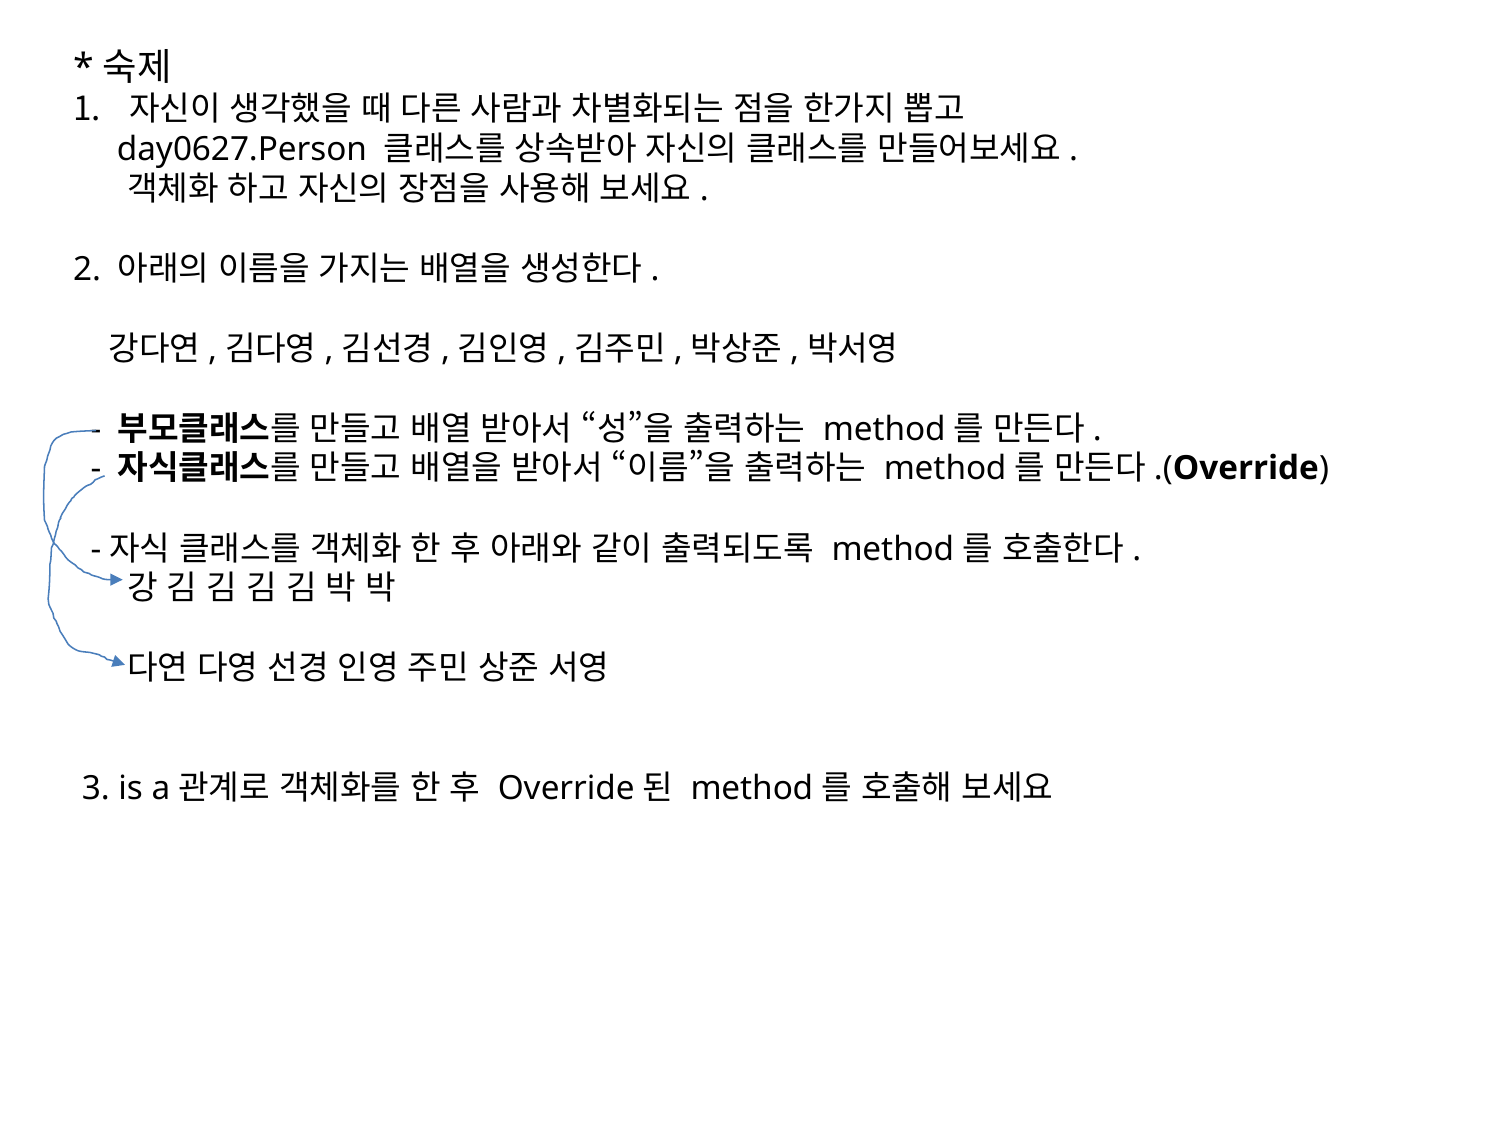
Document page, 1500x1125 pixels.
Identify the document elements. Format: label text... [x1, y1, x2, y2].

text_box [42, 429, 105, 541]
text_box [47, 475, 125, 667]
text_box [107, 491, 123, 583]
text_box *숙제 자신이 생각했을 때 다른 사람과 차별화되는 점을 한가지 뽑고 day0627.Person 클래스를 상속받아 자신의 클래스를 만들어보세요. 객체화 하고 자신의 장점을 사용해 보세요. 2. 아래의 이름을 가지는 배열을 생성한다. 강다연,김다영,김선경,김인영,김주민,박상준,박서영 - 부모클래스를 만들고 배열 받아서 “성”을 출력하는 method를 만든다. - 자식클래스를 만들고 배열을 받아서 “이름”을 출력하는 method를 만든다.(Override) -자식 클래스를 객체화 한 후 아래와 같이 출력되도록 method를 호출한다. 강 김 김 김 김 박 박 다연 다영 선경 인영 주민 상준 서영 3. is a관계로 객체화를 한 후 Override된 method를 호출해 보세요 [58, 35, 1401, 814]
